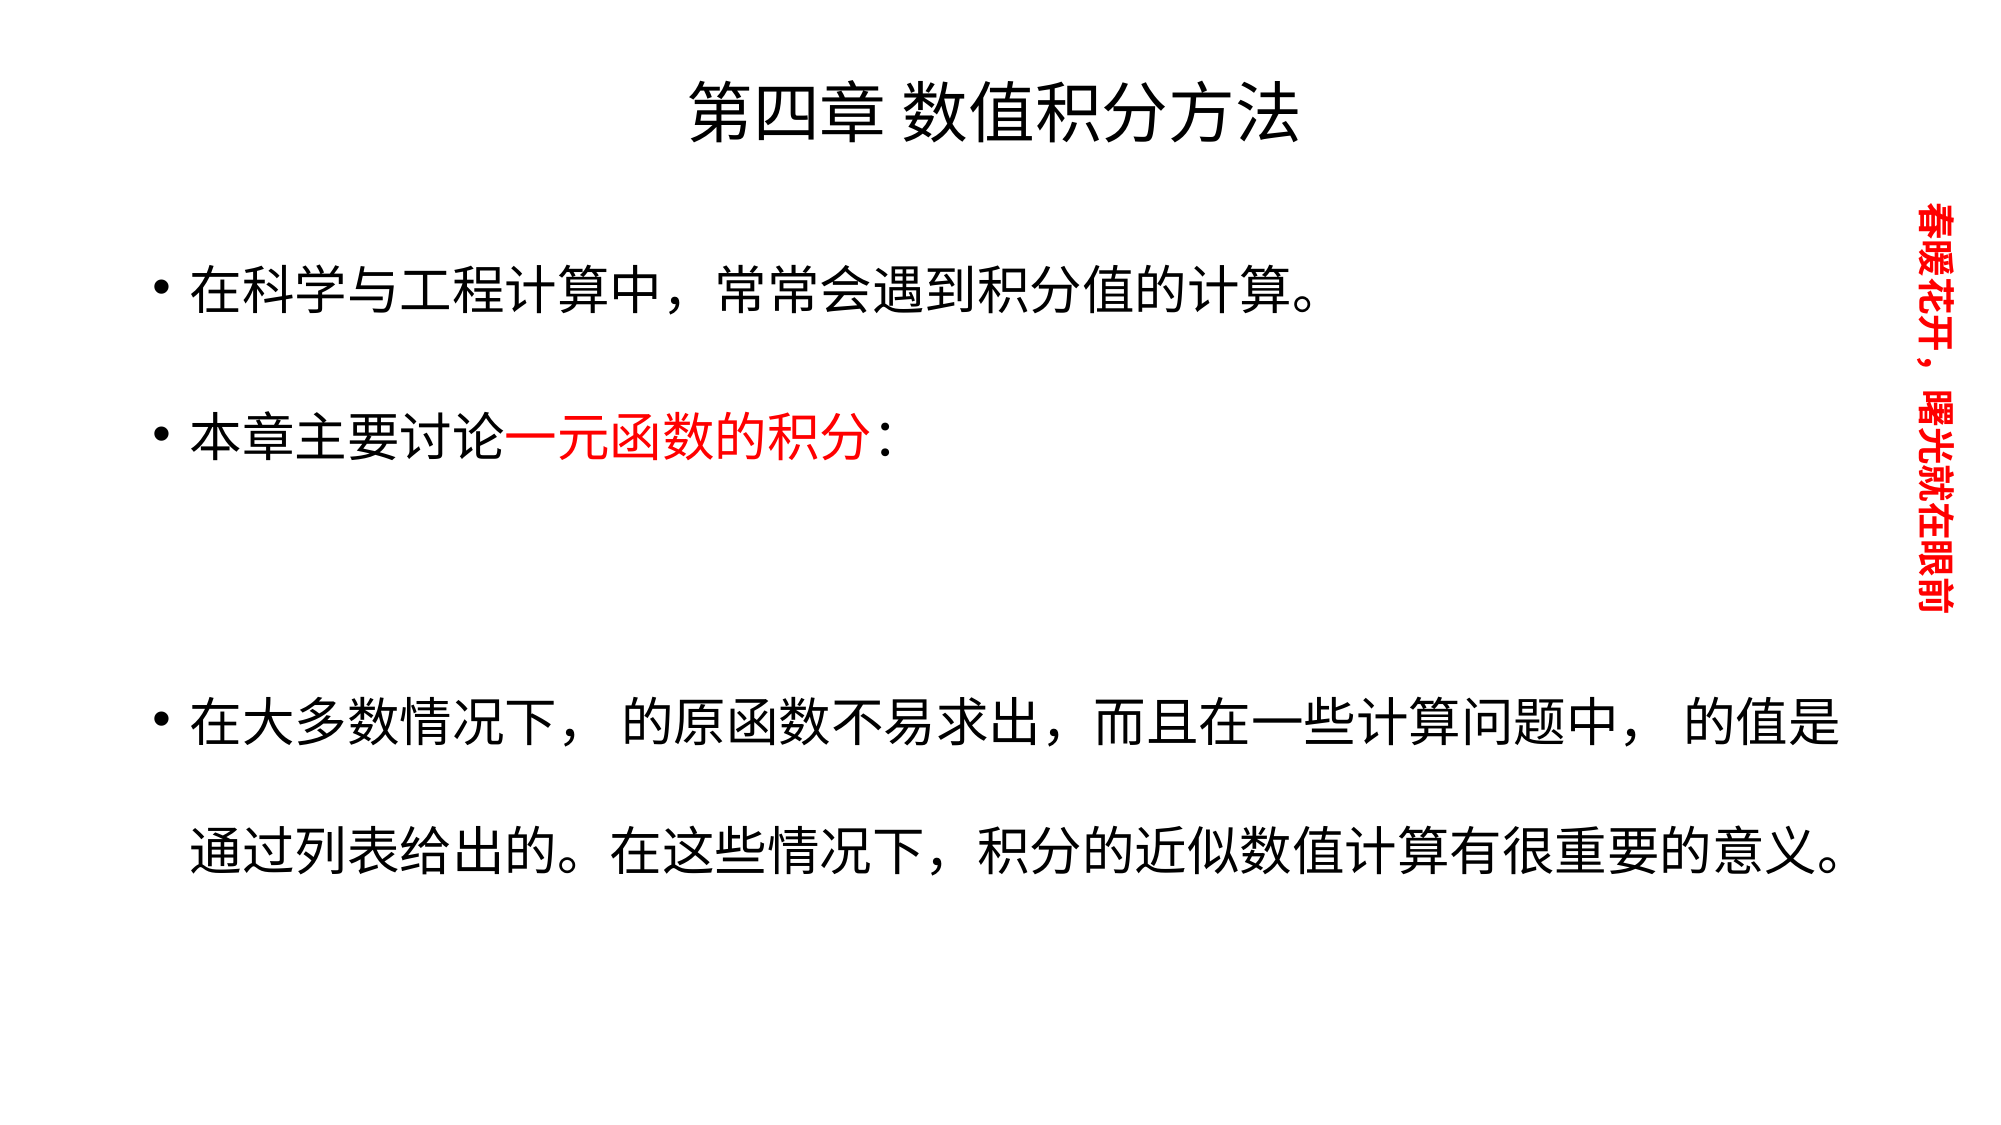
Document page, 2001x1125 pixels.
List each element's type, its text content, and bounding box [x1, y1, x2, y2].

title 第四章 数值积分方法 [131, 59, 1857, 165]
